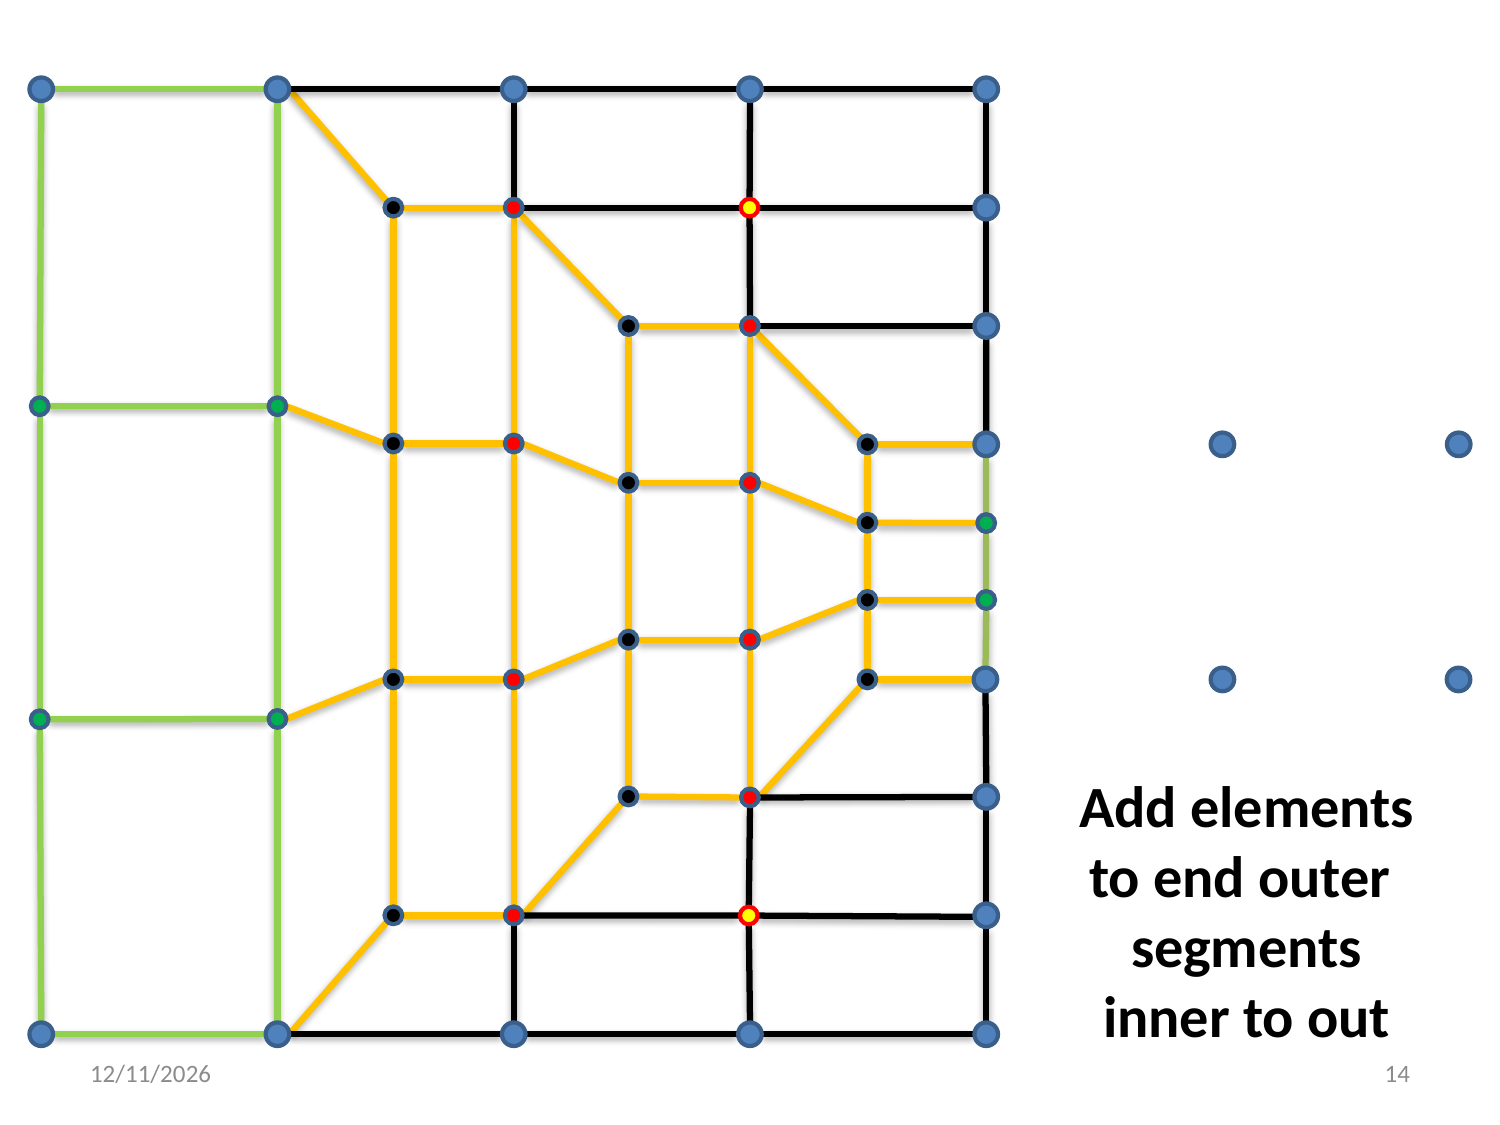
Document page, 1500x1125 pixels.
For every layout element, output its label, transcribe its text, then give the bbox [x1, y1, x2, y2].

text_box [972, 194, 1001, 222]
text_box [755, 331, 862, 439]
text_box [502, 905, 521, 927]
text_box [859, 512, 878, 534]
text_box [266, 396, 288, 418]
text_box [499, 1021, 528, 1049]
text_box [738, 197, 761, 219]
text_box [522, 802, 623, 915]
text_box [739, 787, 757, 808]
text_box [522, 639, 620, 680]
text_box [28, 396, 51, 418]
text_box [263, 1021, 285, 1042]
text_box [617, 786, 639, 808]
text_box [617, 629, 640, 651]
text_box [385, 433, 404, 455]
text_box [502, 669, 522, 691]
text_box [502, 197, 525, 219]
text_box [1208, 665, 1237, 694]
text_box [1444, 665, 1473, 694]
text_box [975, 589, 998, 611]
text_box [971, 666, 1000, 693]
text_box [266, 709, 285, 730]
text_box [519, 213, 623, 320]
text_box [263, 75, 291, 104]
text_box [522, 443, 620, 484]
text_box [382, 905, 405, 927]
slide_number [75, 1042, 425, 1103]
text_box [739, 629, 757, 651]
text_box [972, 783, 1001, 811]
text_box [972, 312, 1001, 340]
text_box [758, 482, 859, 523]
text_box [289, 97, 388, 202]
text_box [382, 196, 405, 219]
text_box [758, 685, 862, 796]
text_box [286, 679, 385, 720]
text_box [502, 433, 525, 455]
text_box [857, 433, 879, 456]
text_box [739, 316, 761, 337]
text_box [620, 472, 640, 494]
text_box [27, 1021, 55, 1049]
text_box Add elements to end outer segments inner to out [1064, 761, 1429, 1057]
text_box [758, 599, 859, 640]
text_box [856, 669, 879, 691]
text_box [27, 75, 55, 103]
slide_number 14 [1074, 1057, 1425, 1103]
text_box [972, 901, 1001, 930]
text_box [972, 430, 1001, 459]
text_box [972, 1020, 1001, 1049]
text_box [286, 406, 385, 444]
text_box [975, 513, 998, 534]
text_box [289, 921, 388, 1033]
text_box [739, 472, 761, 494]
text_box [382, 669, 405, 691]
text_box [972, 75, 1001, 104]
text_box [499, 75, 528, 103]
text_box [856, 589, 879, 611]
text_box [1208, 430, 1237, 459]
text_box [28, 709, 51, 730]
text_box [738, 906, 760, 926]
text_box [736, 75, 764, 103]
text_box [617, 315, 640, 337]
text_box [736, 1021, 764, 1049]
text_box [1444, 430, 1473, 459]
